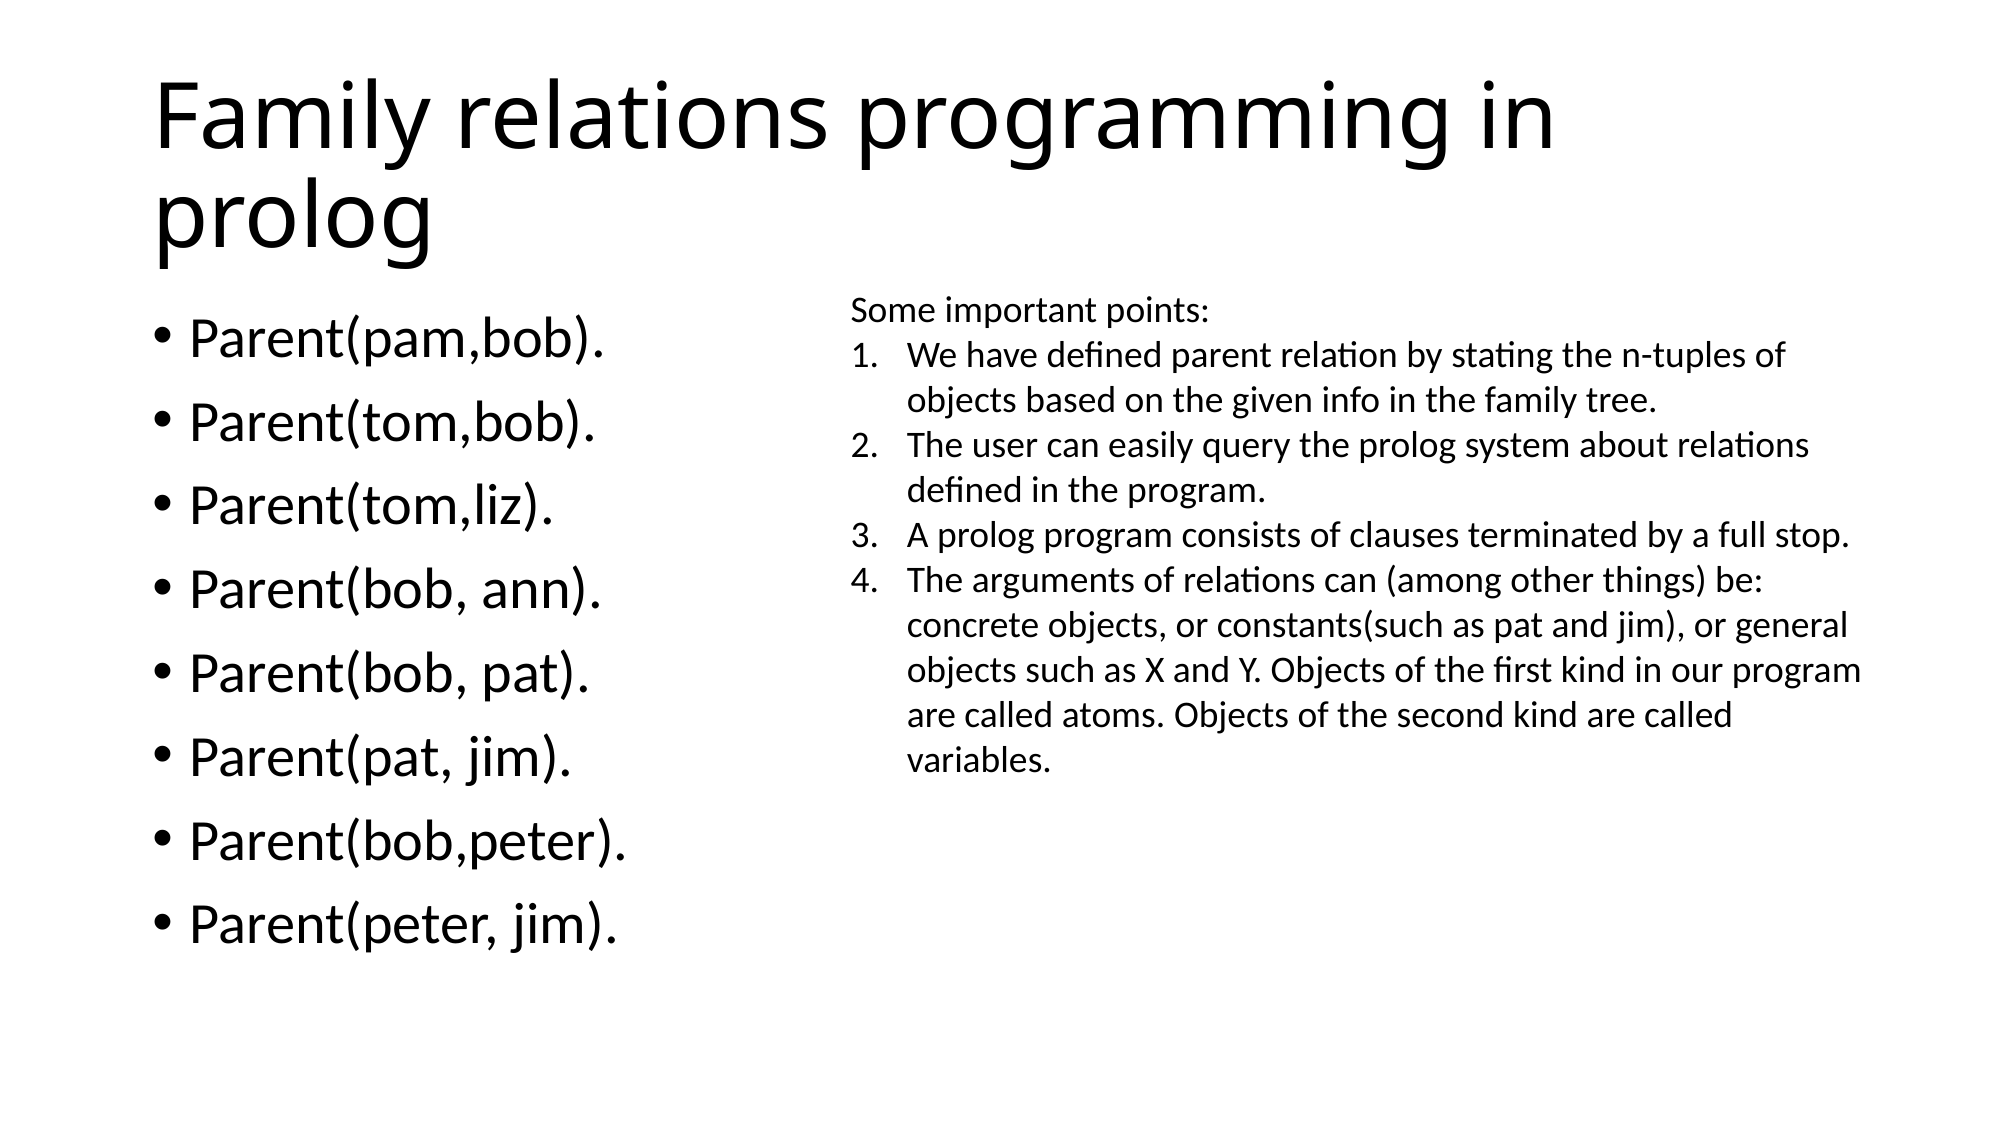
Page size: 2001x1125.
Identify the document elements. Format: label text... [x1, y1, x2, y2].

list Parent(pam,bob). Parent(tom,bob). Parent(tom,liz). Parent(bob, ann). Parent(bob, pat). Parent(pat, jim). Parent(bob,peter). Parent(peter, jim). [137, 299, 708, 1014]
title Family relations programming in prolog [137, 59, 1863, 278]
text_box Some important points: We have defined parent relation by stating the n-tuples of objects based on the given info in the family tree. The user can easily query the prolog system about relations defined in the program. A prolog program consists of clauses terminated by a full stop. The arguments of relations can (among other things) be: concrete objects, or constants(such as pat and jim), or general objects such as X and Y. Objects of the first kind in our program are called atoms. Objects of the second kind are called variables. [835, 277, 1901, 832]
